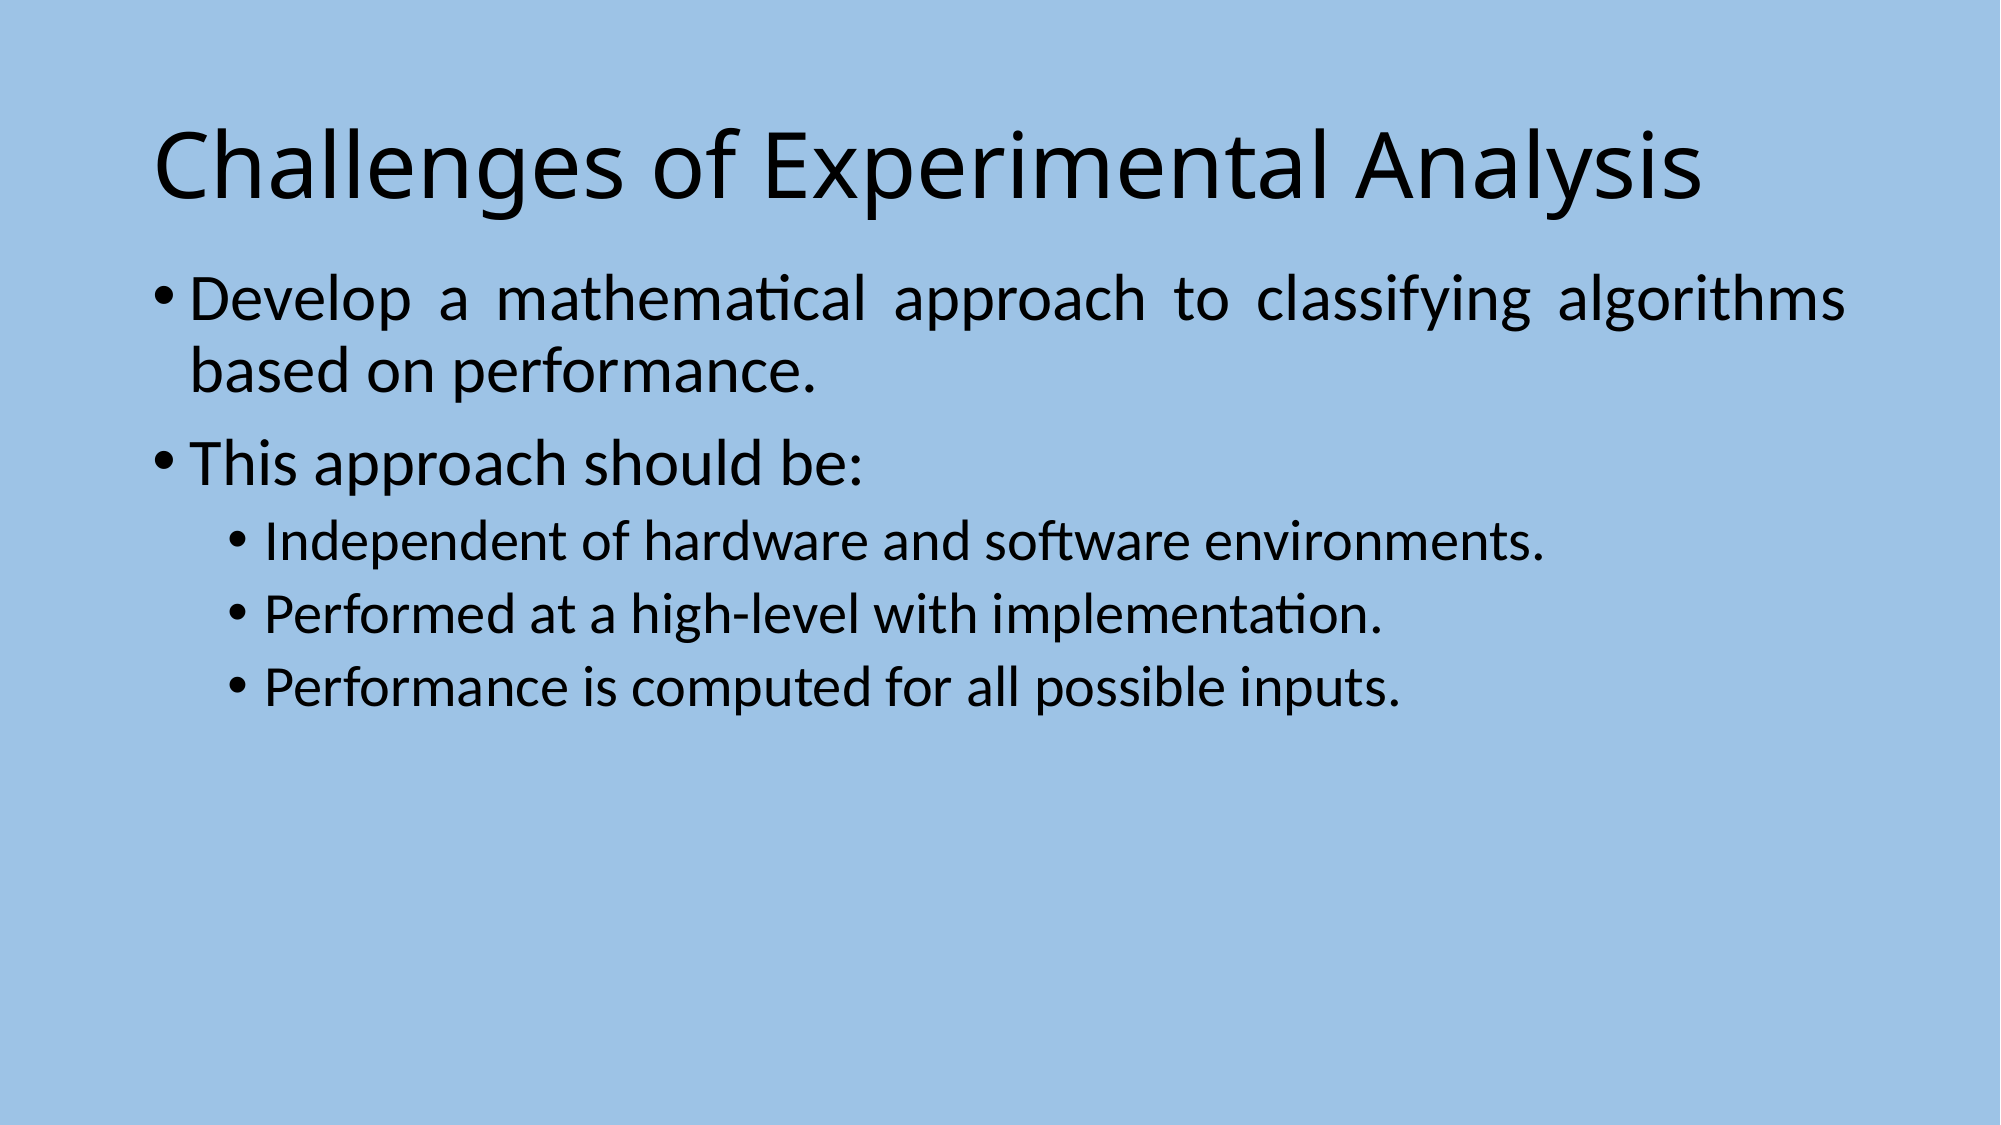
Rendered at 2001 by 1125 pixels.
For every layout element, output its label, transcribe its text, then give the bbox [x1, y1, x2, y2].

title Challenges of Experimental Analysis [137, 59, 1863, 255]
list Develop a mathematical approach to classifying algorithms based on performance. This approach should be: Independent of hardware and software environments. Performed at a high-level with implementation. Performance is computed for all possible inputs. [137, 255, 1863, 1125]
